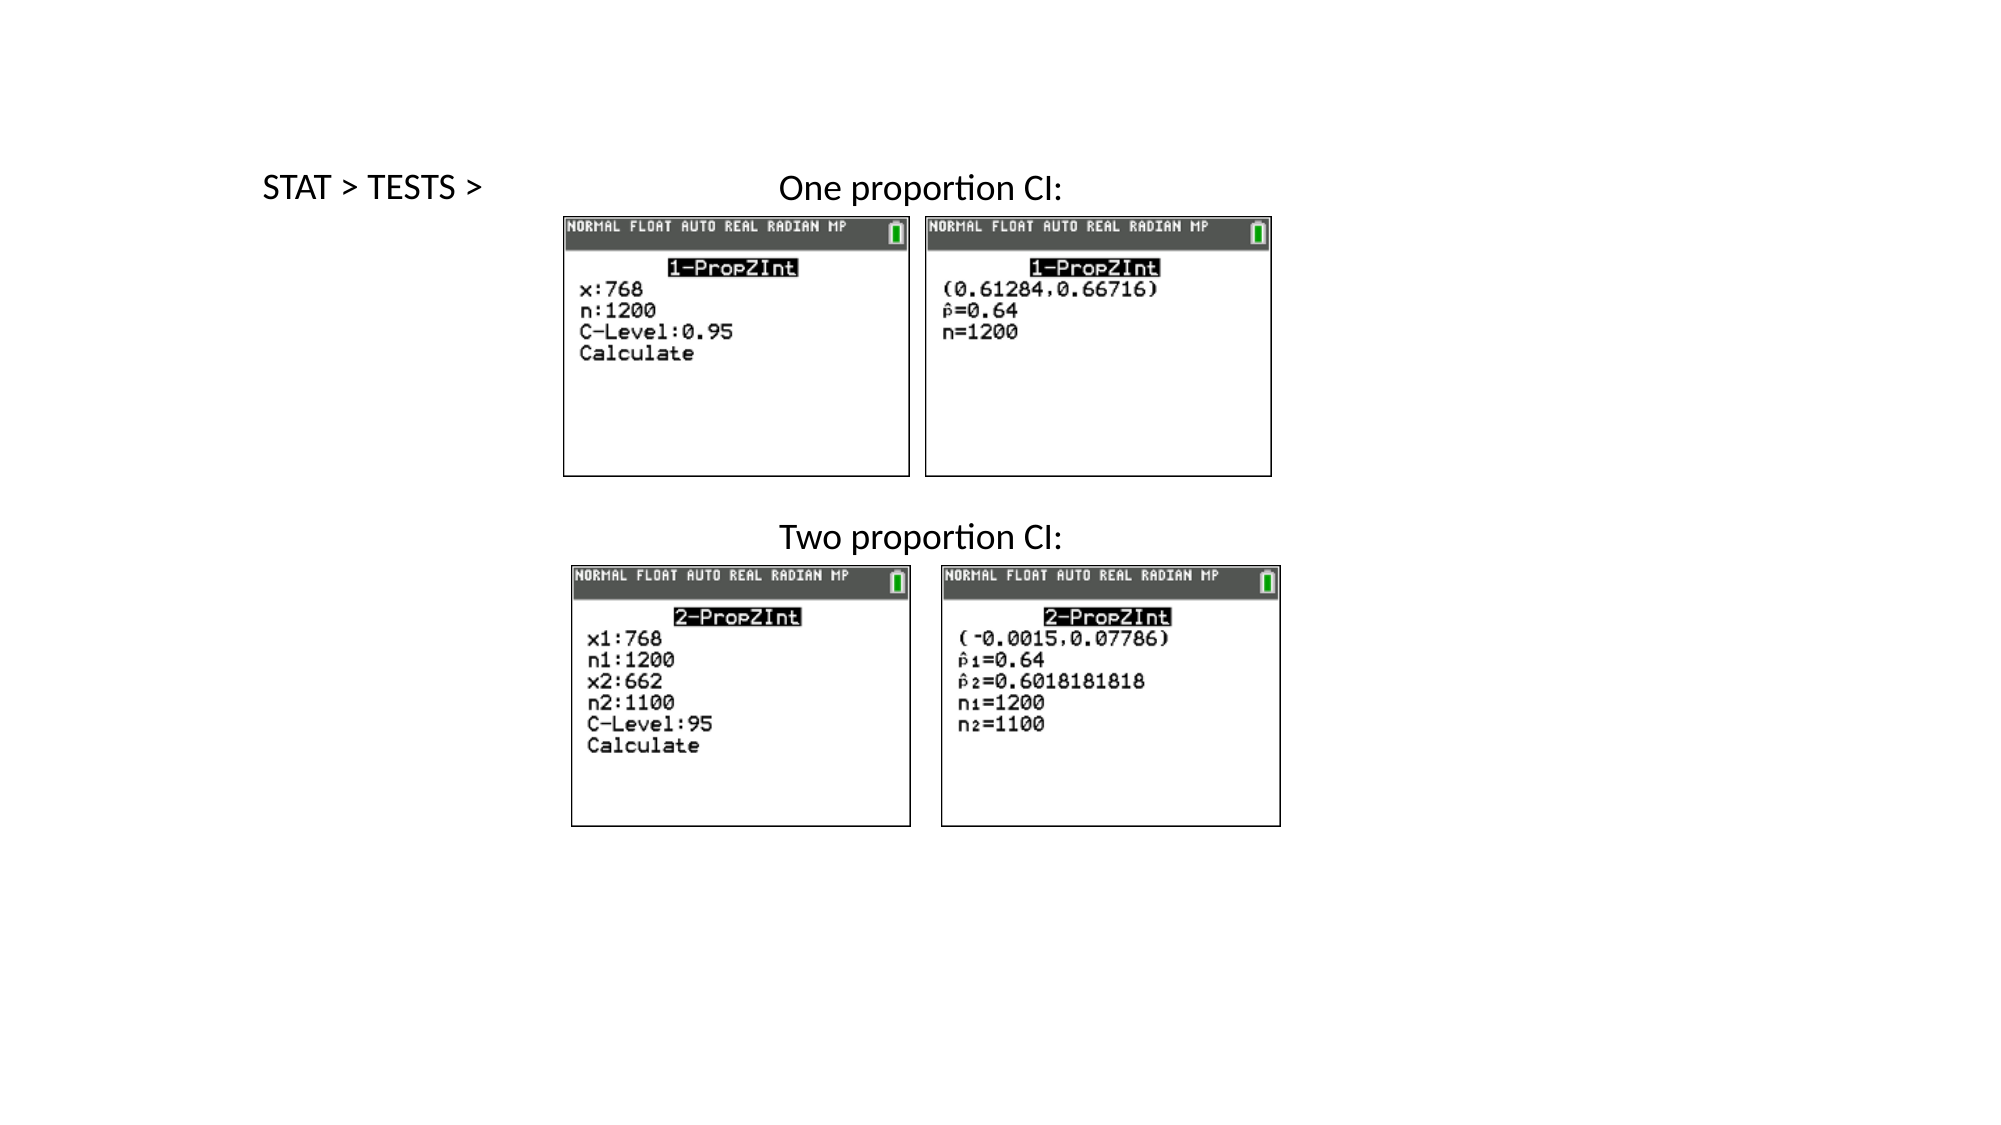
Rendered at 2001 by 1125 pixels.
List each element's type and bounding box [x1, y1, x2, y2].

text_box [246, 154, 1281, 827]
